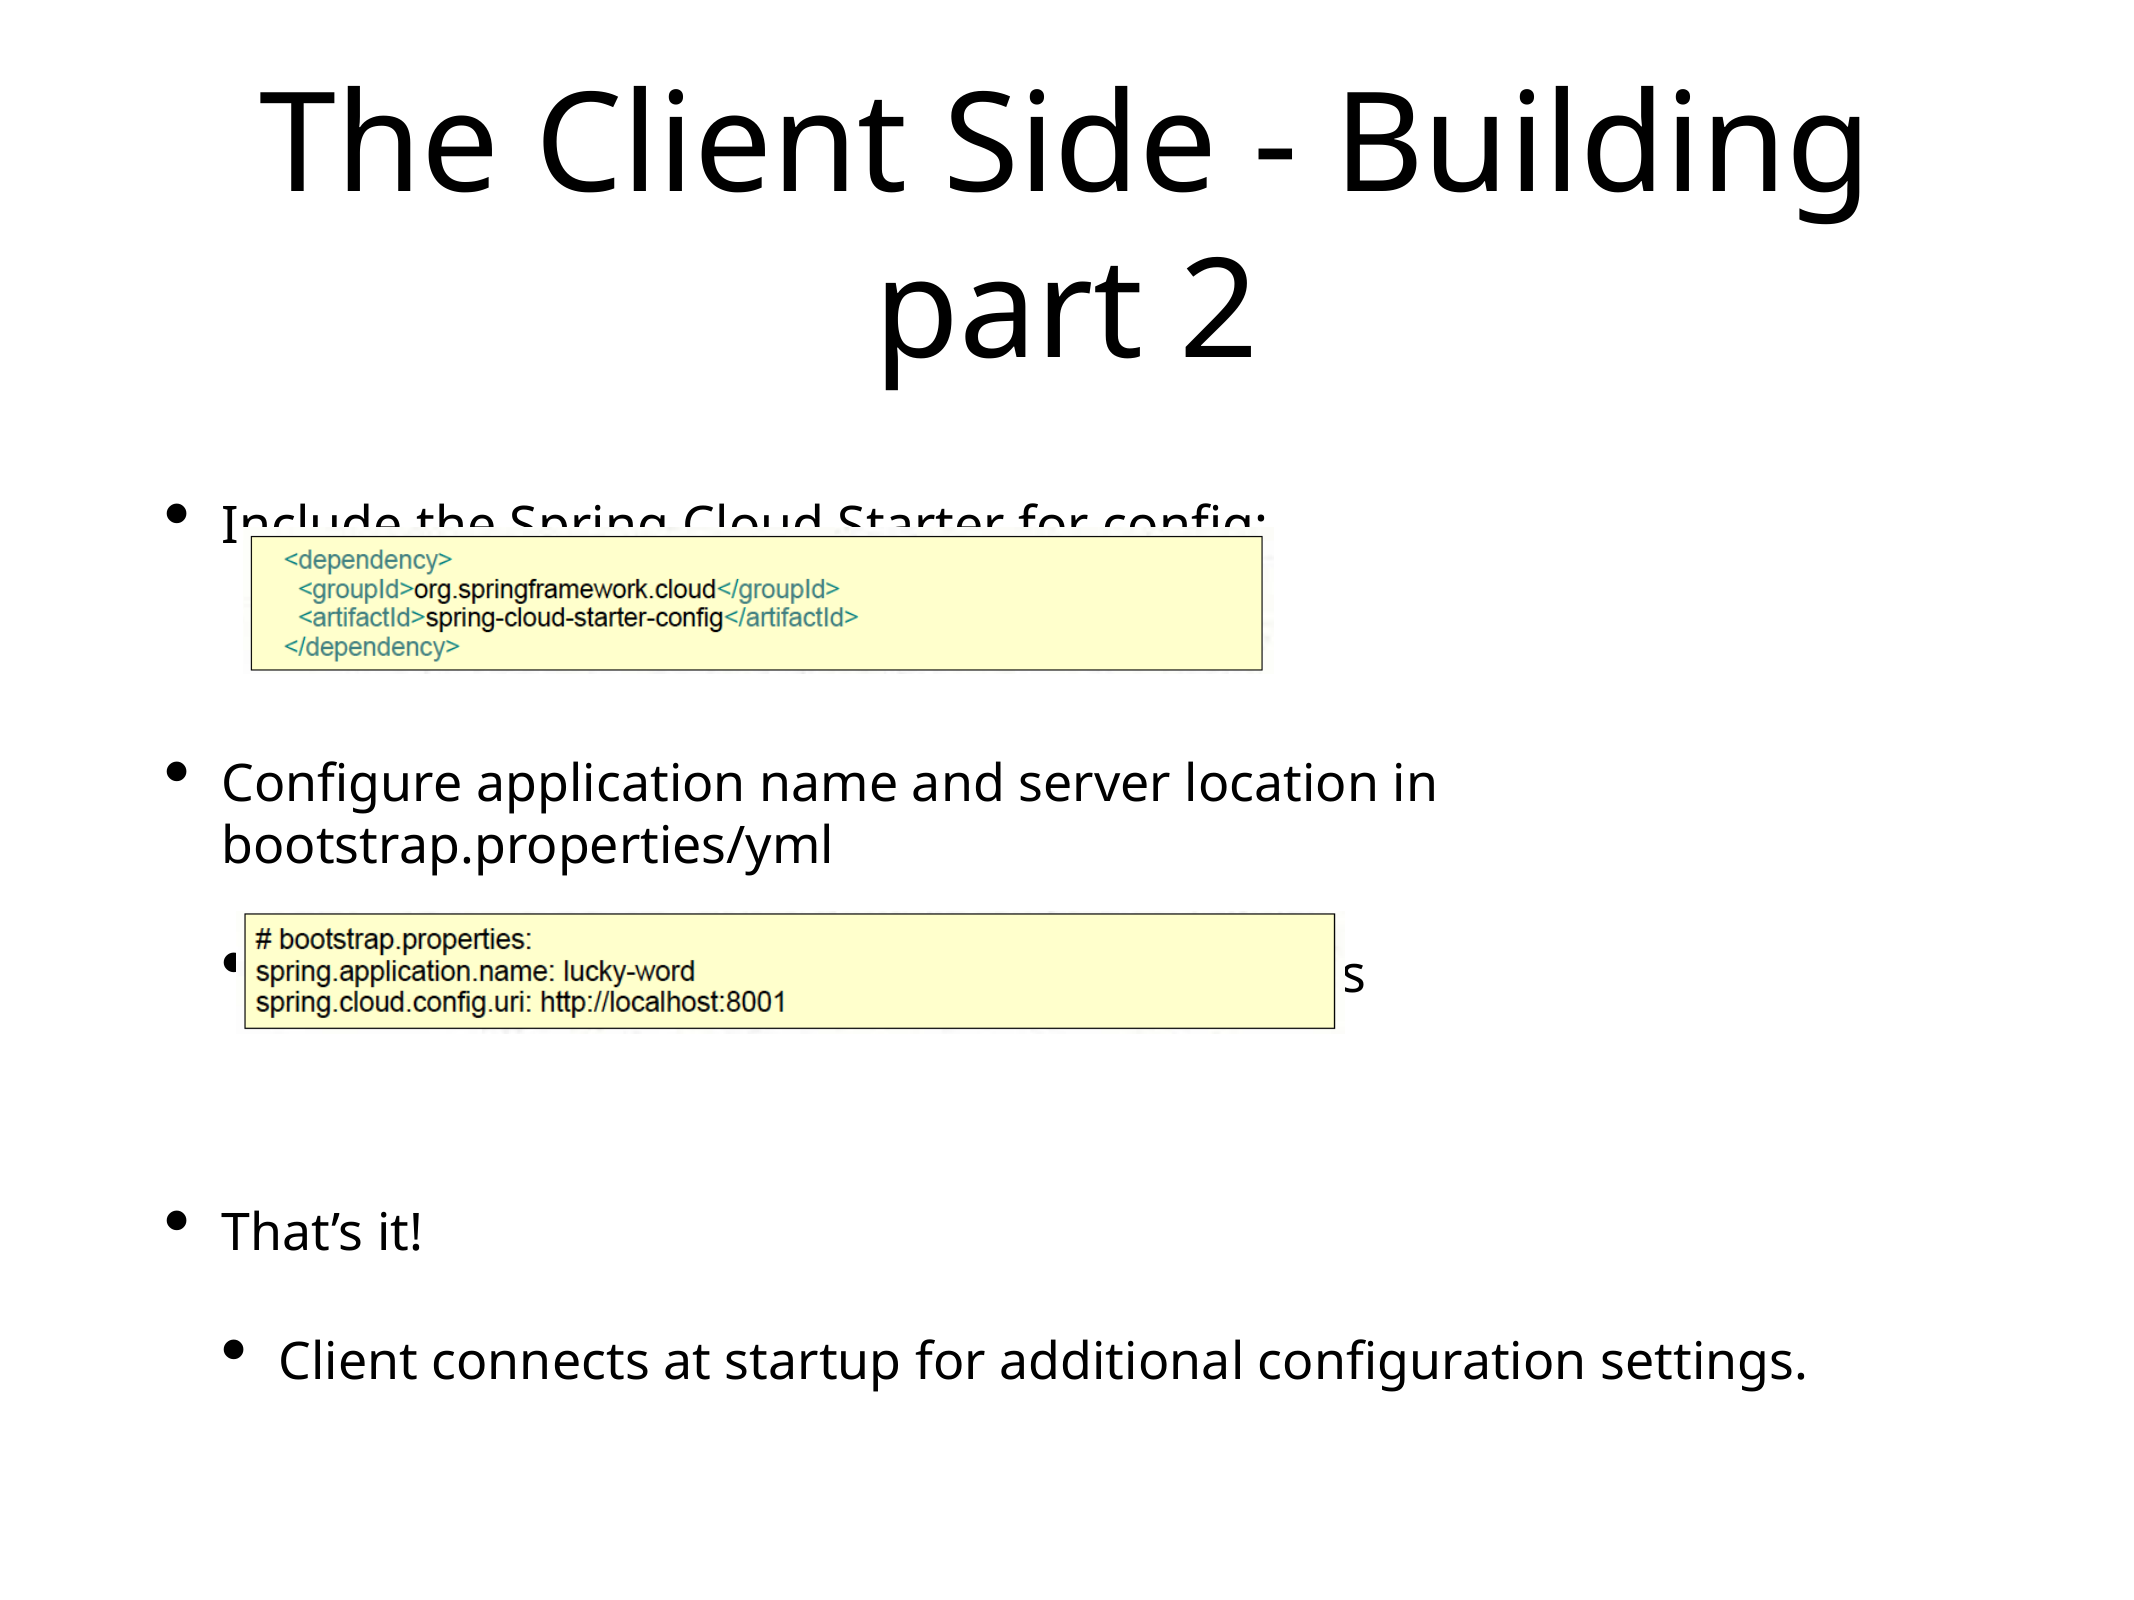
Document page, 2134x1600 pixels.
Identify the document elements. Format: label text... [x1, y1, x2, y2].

list Include the Spring Cloud Starter for config: Configure application name and server location in bootstrap.properties/yml So it is examined early in the startup process That’s it! Client connects at startup for additional configuration settings. [155, 424, 1978, 1457]
title The Client Side - Building part 2 [155, 41, 1978, 397]
picture [243, 526, 1274, 675]
picture [236, 911, 1345, 1034]
